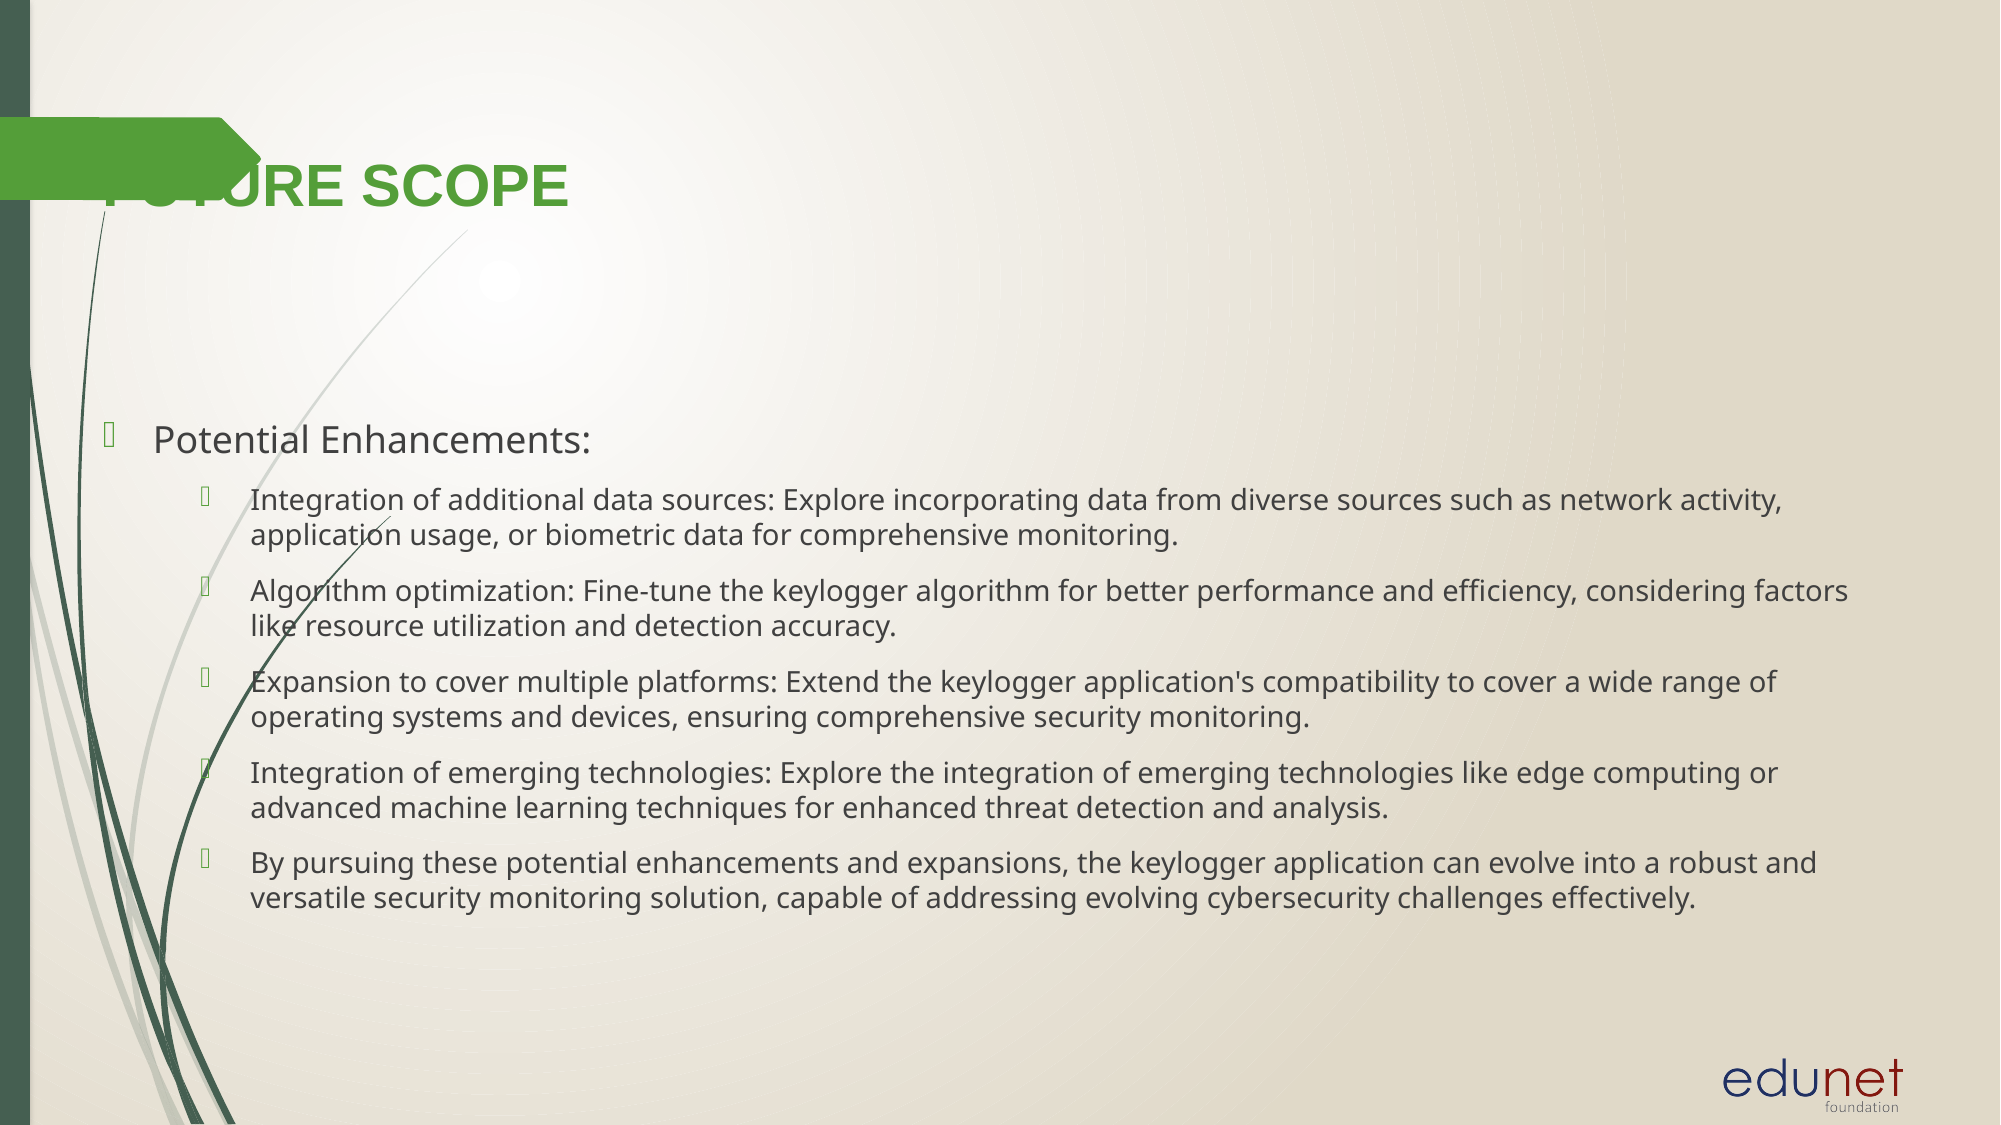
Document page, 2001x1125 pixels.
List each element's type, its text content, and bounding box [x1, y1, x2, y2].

picture [1719, 1056, 1905, 1116]
list Potential Enhancements: Integration of additional data sources: Explore incorporating data from diverse sources such as network activity, application usage, or biometric data for comprehensive monitoring. Algorithm optimization: Fine-tune the keylogger algorithm for better performance and efficiency, considering factors like resource utilization and detection accuracy. Expansion to cover multiple platforms: Extend the keylogger application's compatibility to cover a wide range of operating systems and devices, ensuring comprehensive security monitoring. Integration of emerging technologies: Explore the integration of emerging technologies like edge computing or advanced machine learning techniques for enhanced threat detection and analysis. By pursuing these potential enhancements and expansions, the keylogger application can evolve into a robust and versatile security monitoring solution, capable of addressing evolving cybersecurity challenges effectively. [87, 408, 1898, 1054]
text_box Future scope [87, 138, 1898, 226]
